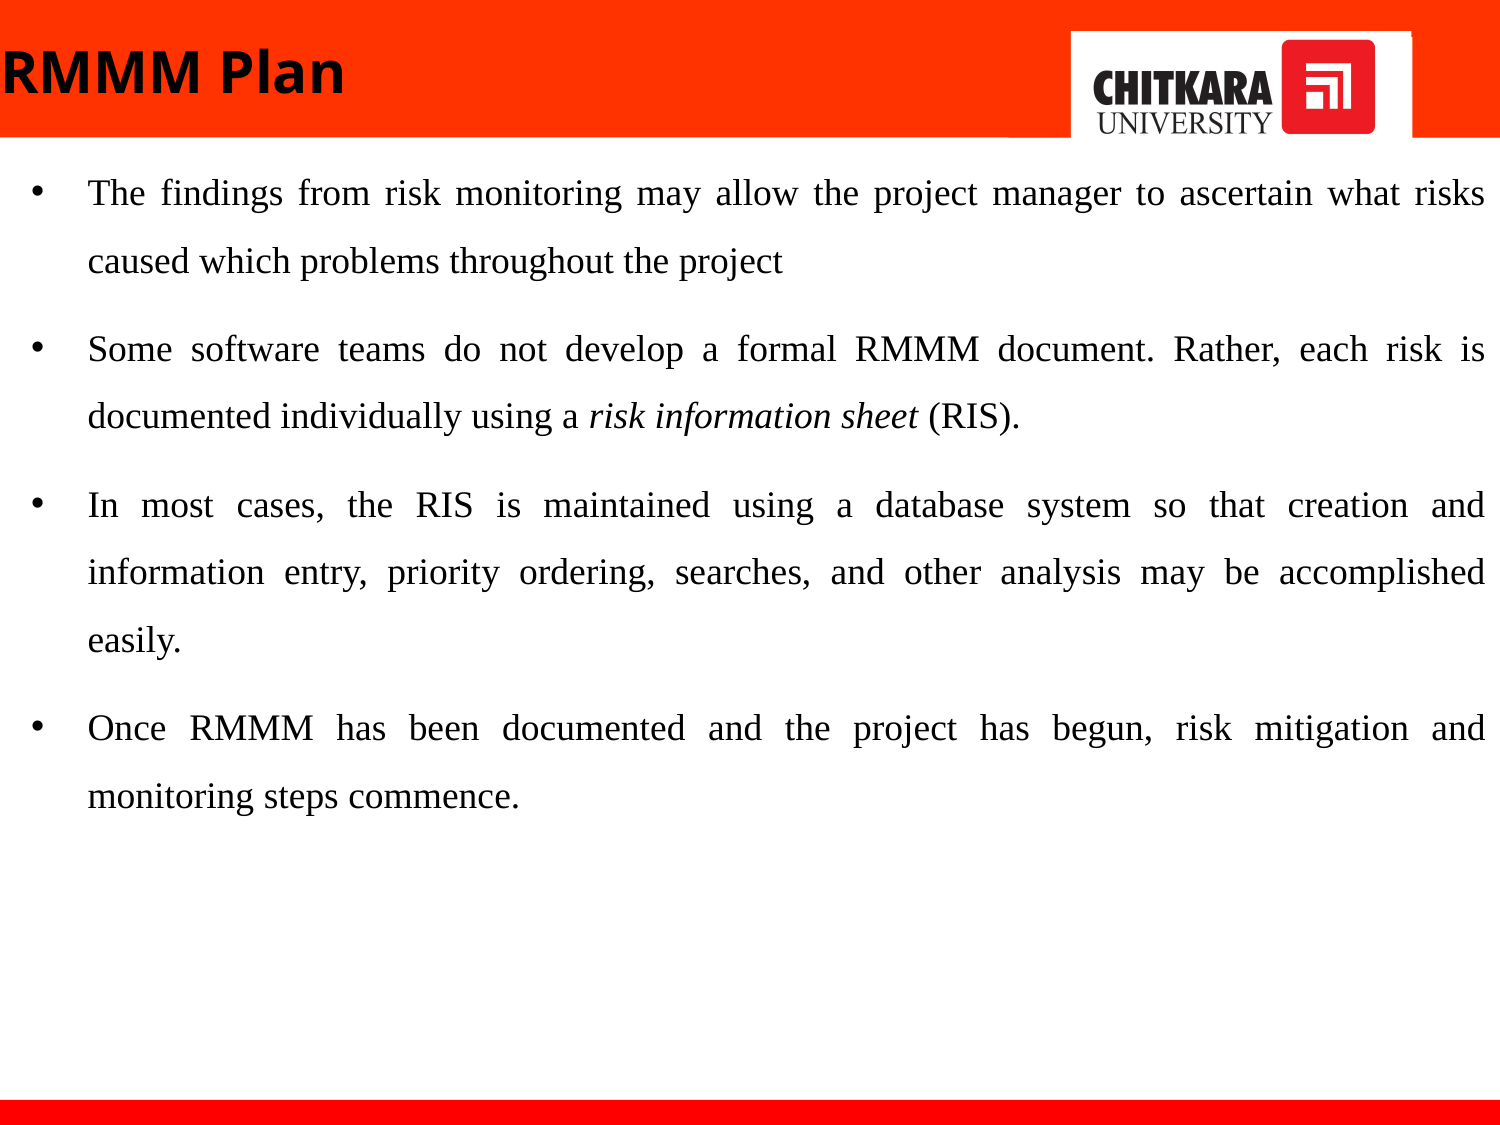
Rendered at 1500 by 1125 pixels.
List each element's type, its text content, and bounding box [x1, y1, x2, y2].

title RMMM Plan [0, 0, 900, 150]
picture [1074, 37, 1390, 138]
list The findings from risk monitoring may allow the project manager to ascertain what risks caused which problems throughout the project Some software teams do not develop a formal RMMM document. Rather, each risk is documented individually using a risk information sheet (RIS). In most cases, the RIS is maintained using a database system so that creation and information entry, priority ordering, searches, and other analysis may be accomplished easily. Once RMMM has been documented and the project has begun, risk mitigation and monitoring steps commence. [12, 145, 1488, 1034]
